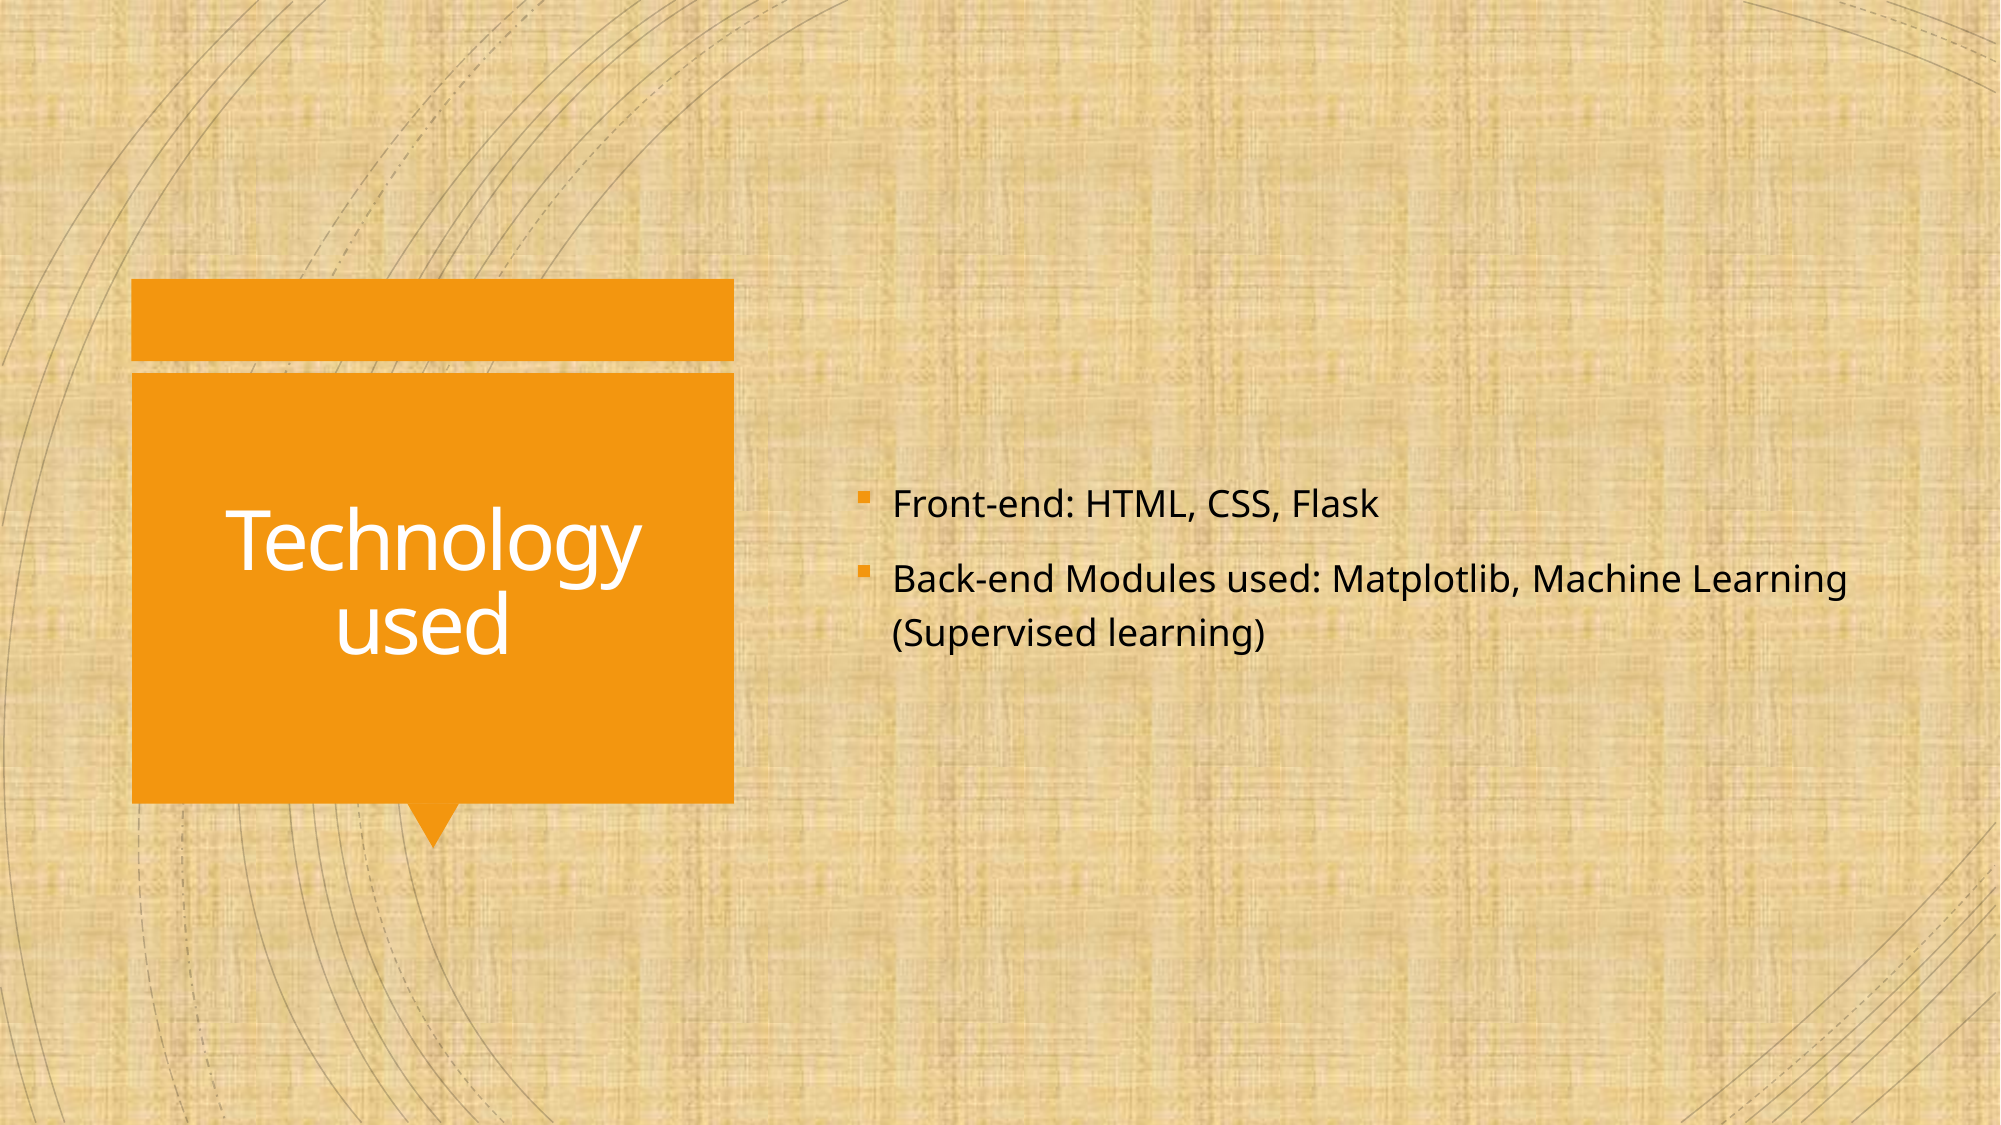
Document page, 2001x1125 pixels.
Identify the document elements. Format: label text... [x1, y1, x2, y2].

picture [0, 0, 2001, 1125]
title Technology used [145, 385, 720, 789]
list Front-end: HTML, CSS, Flask Back-end Modules used: Matplotlib, Machine Learning (Supervised learning) [839, 131, 1871, 993]
